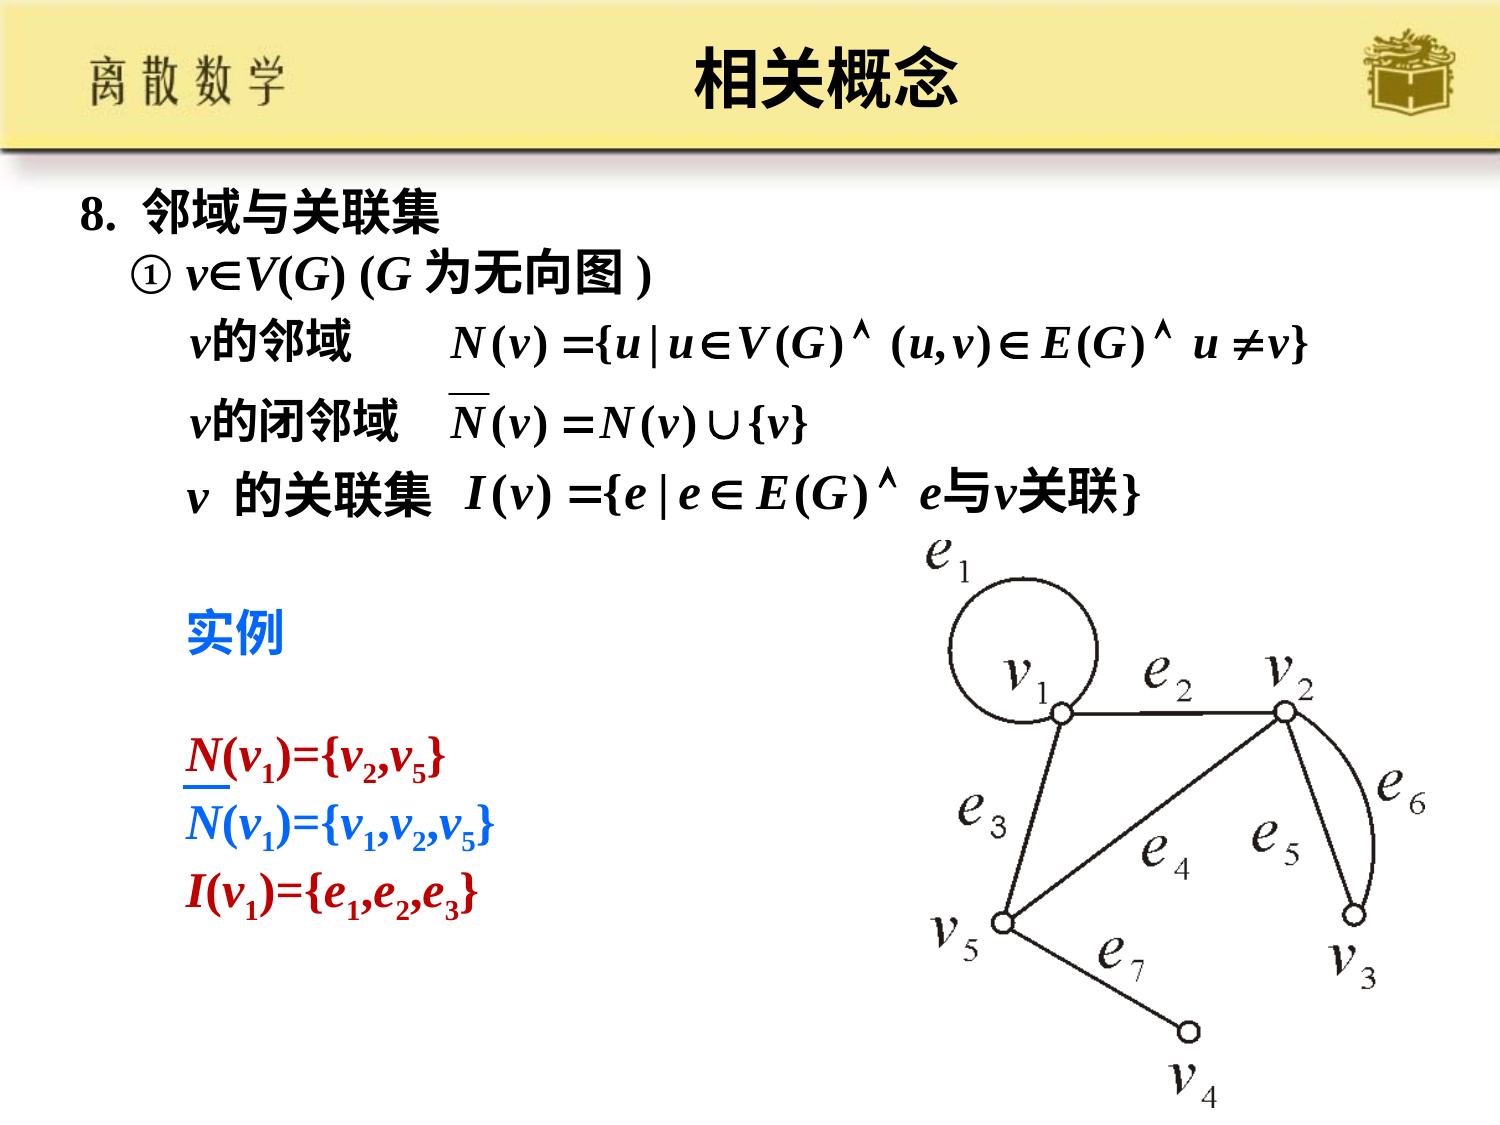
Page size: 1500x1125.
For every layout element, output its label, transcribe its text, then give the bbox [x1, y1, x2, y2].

text_box 8. 邻域与关联集 ① vV(G) (G为无向图) [64, 172, 1388, 308]
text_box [454, 459, 1148, 531]
text_box v 的关联集 [171, 456, 449, 531]
picture [0, 0, 1500, 1125]
text_box 相关概念 [324, 42, 1329, 112]
text_box 实例 N(v1)={v2,v5} N(v1)={v1,v2,v5} I(v1)={e1,e2,e3} [171, 593, 727, 994]
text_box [183, 309, 1365, 461]
